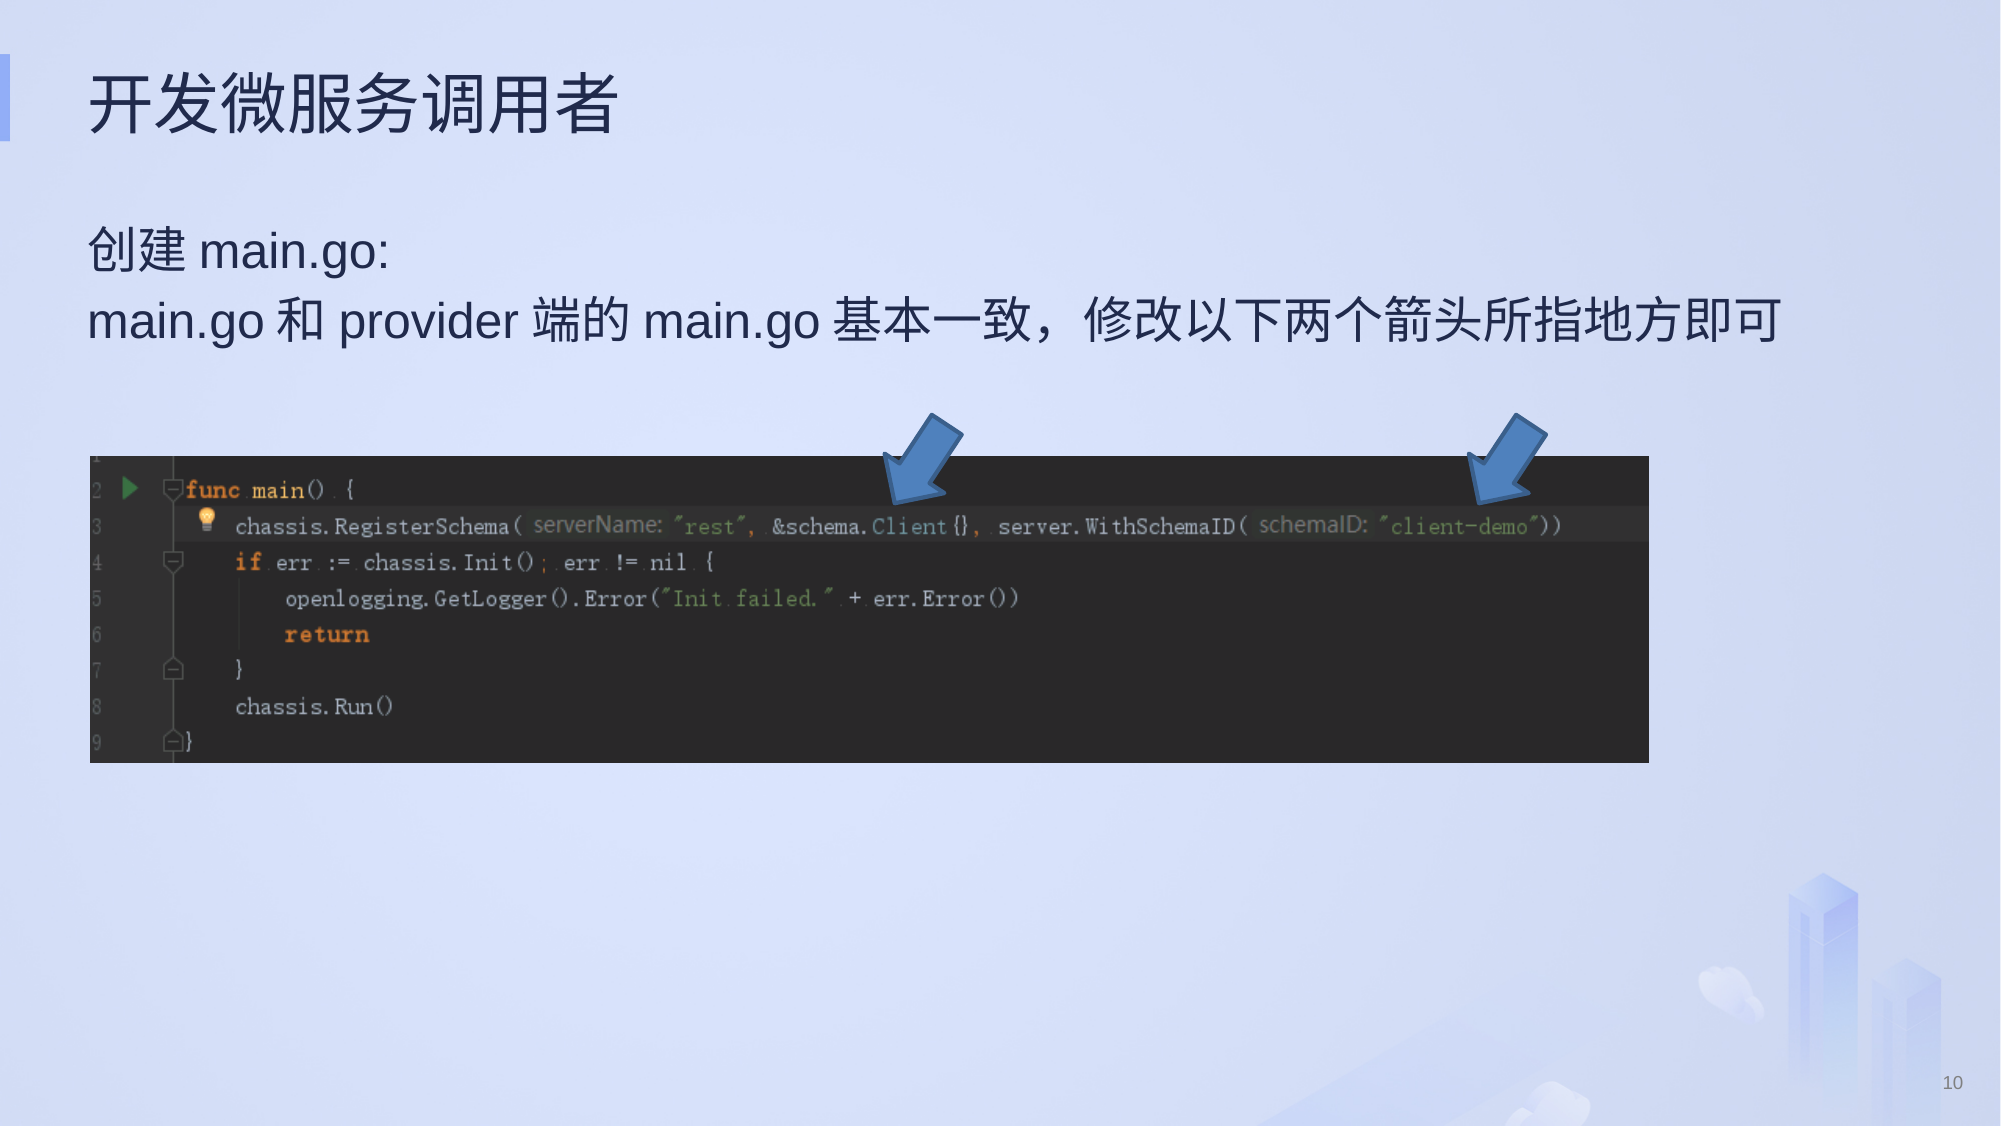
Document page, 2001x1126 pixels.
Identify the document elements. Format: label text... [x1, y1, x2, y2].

title 开发微服务调用者 [66, 53, 1934, 150]
subtitle 创建main.go: main.go和provider端的main.go基本一致，修改以下两个箭头所指地方即可 [66, 208, 1934, 1034]
picture [0, 0, 2001, 1126]
text_box [902, 412, 964, 455]
text_box [1486, 412, 1549, 455]
